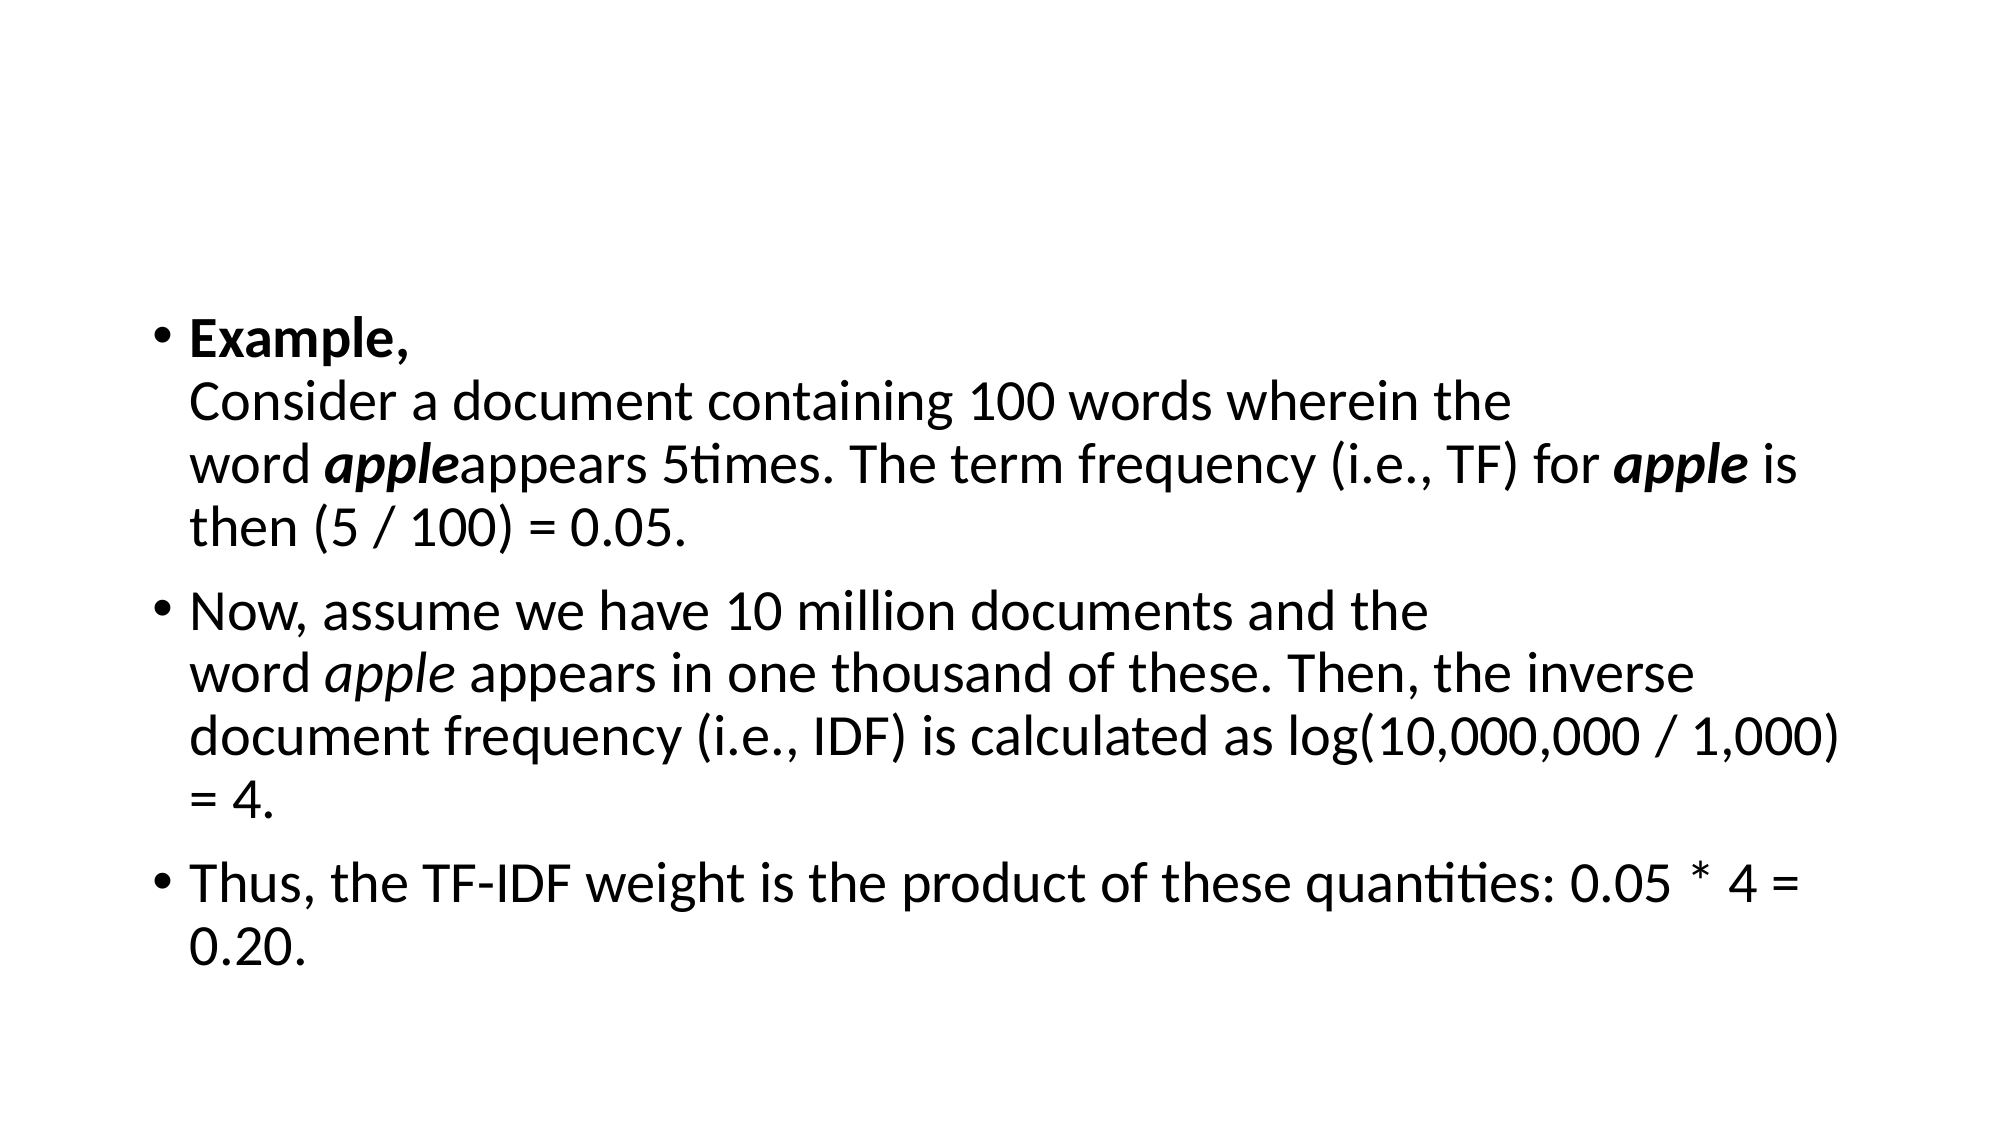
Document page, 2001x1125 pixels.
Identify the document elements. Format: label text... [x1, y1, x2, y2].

list Example, Consider a document containing 100 words wherein the word appleappears 5times. The term frequency (i.e., TF) for apple is then (5 / 100) = 0.05. Now, assume we have 10 million documents and the word apple appears in one thousand of these. Then, the inverse document frequency (i.e., IDF) is calculated as log(10,000,000 / 1,000) = 4. Thus, the TF-IDF weight is the product of these quantities: 0.05 * 4 = 0.20. [137, 299, 1863, 1014]
